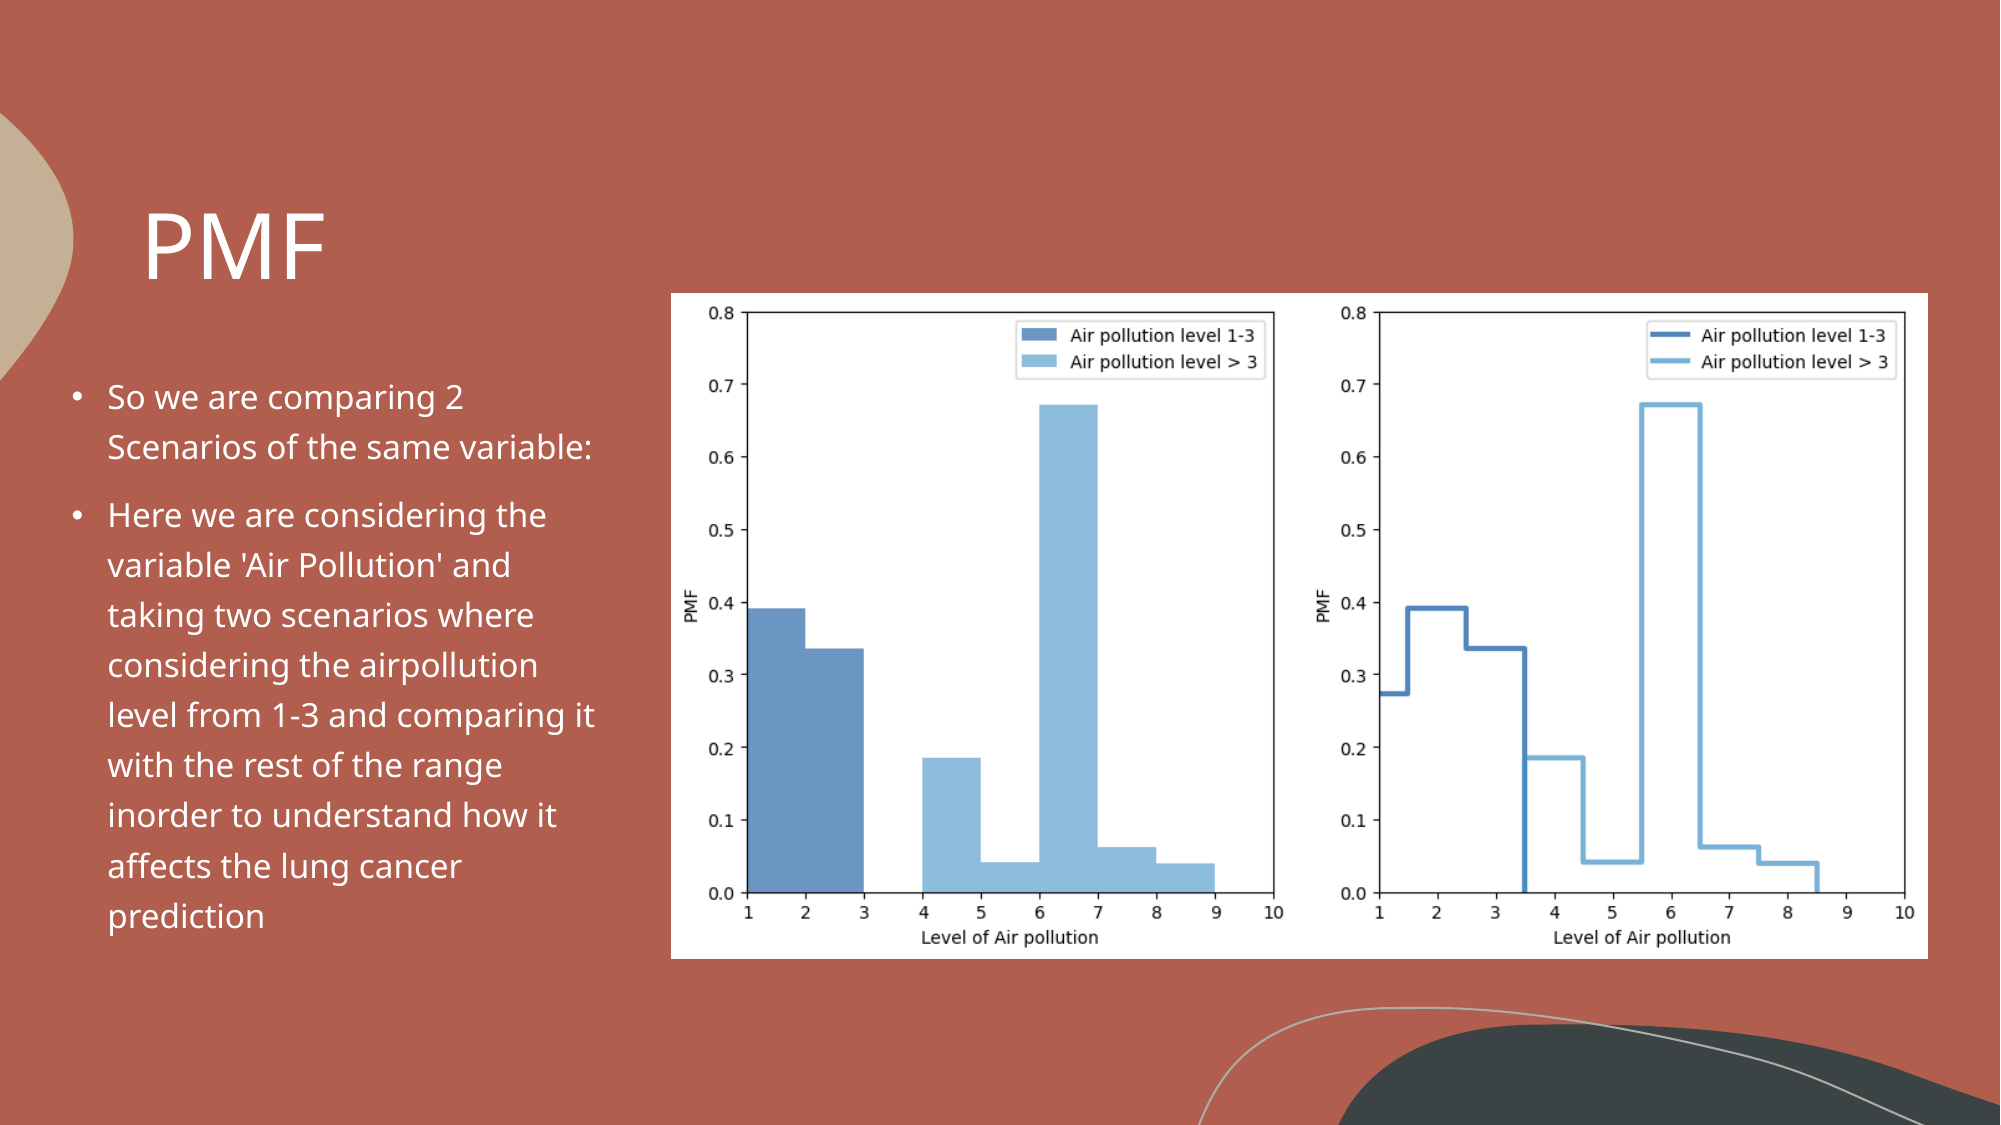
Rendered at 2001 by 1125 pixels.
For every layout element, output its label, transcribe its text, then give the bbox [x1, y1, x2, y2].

title PMF [125, 125, 1875, 375]
picture [671, 293, 1928, 959]
list So we are comparing 2 Scenarios of the same variable: Here we are considering the variable 'Air Pollution' and taking two scenarios where considering the airpollution level from 1-3 and comparing it with the rest of the range inorder to understand how it affects the lung cancer prediction [56, 358, 614, 985]
